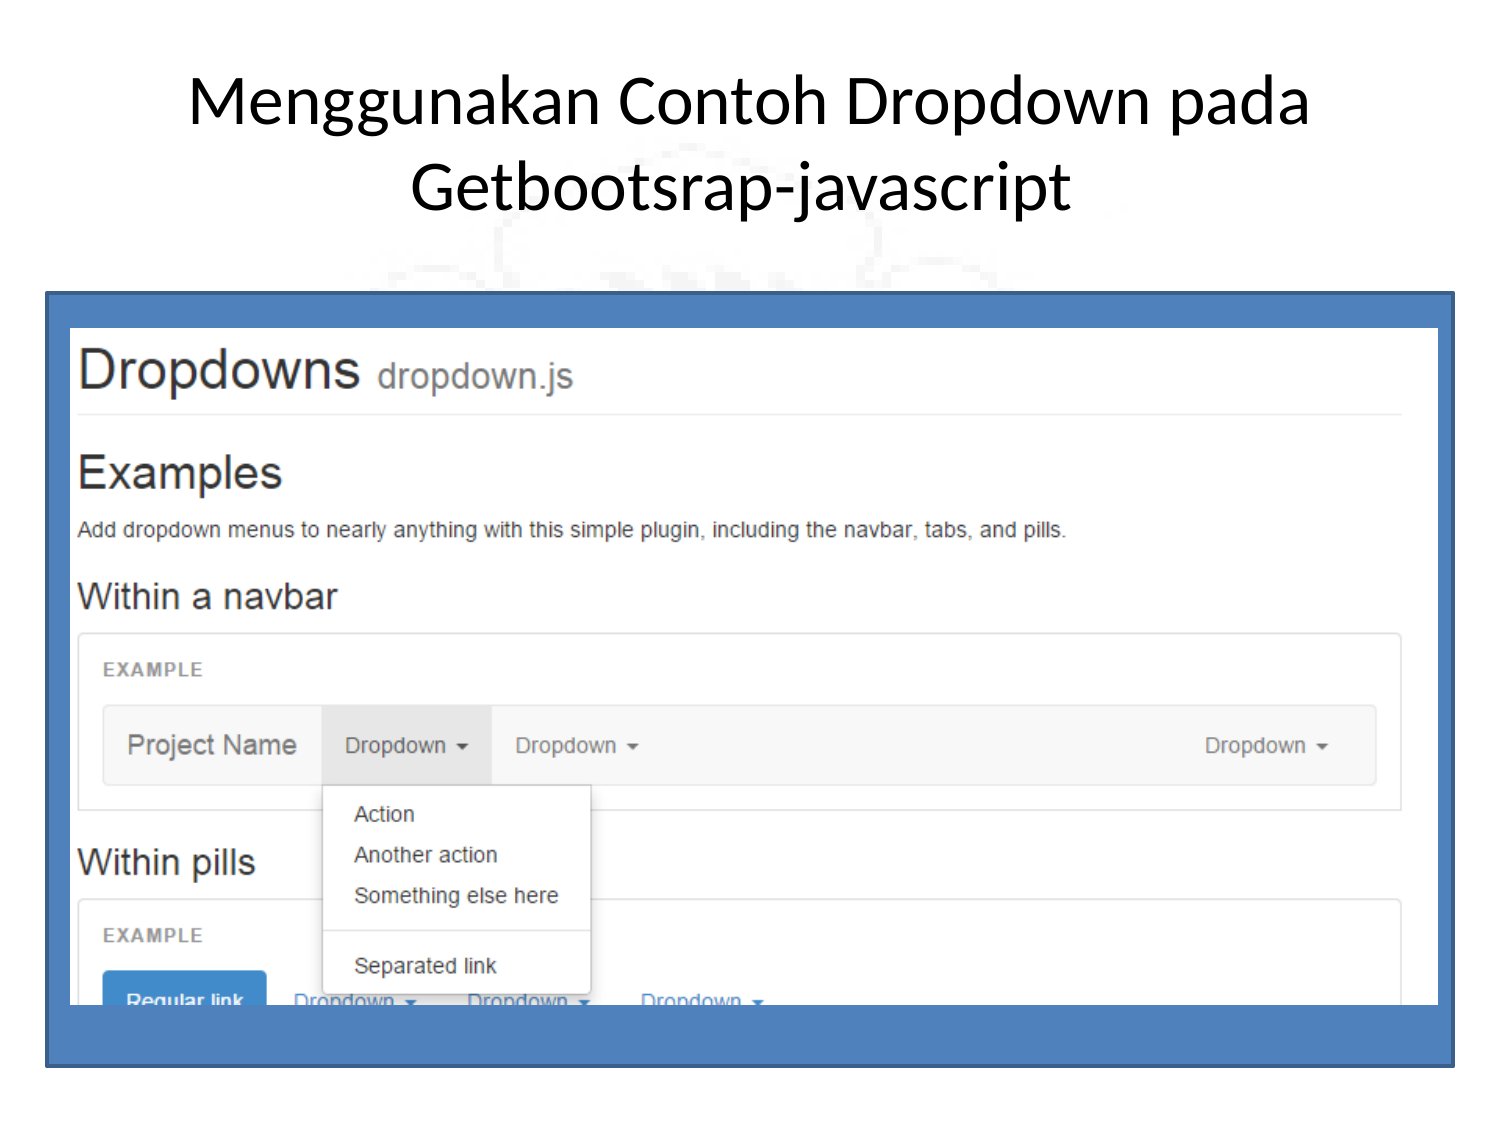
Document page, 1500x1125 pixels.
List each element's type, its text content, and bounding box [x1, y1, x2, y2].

text_box [45, 291, 1455, 1068]
title Menggunakan Contoh Dropdown pada Getbootsrap-javascript [75, 45, 1425, 233]
picture [70, 327, 1438, 1005]
